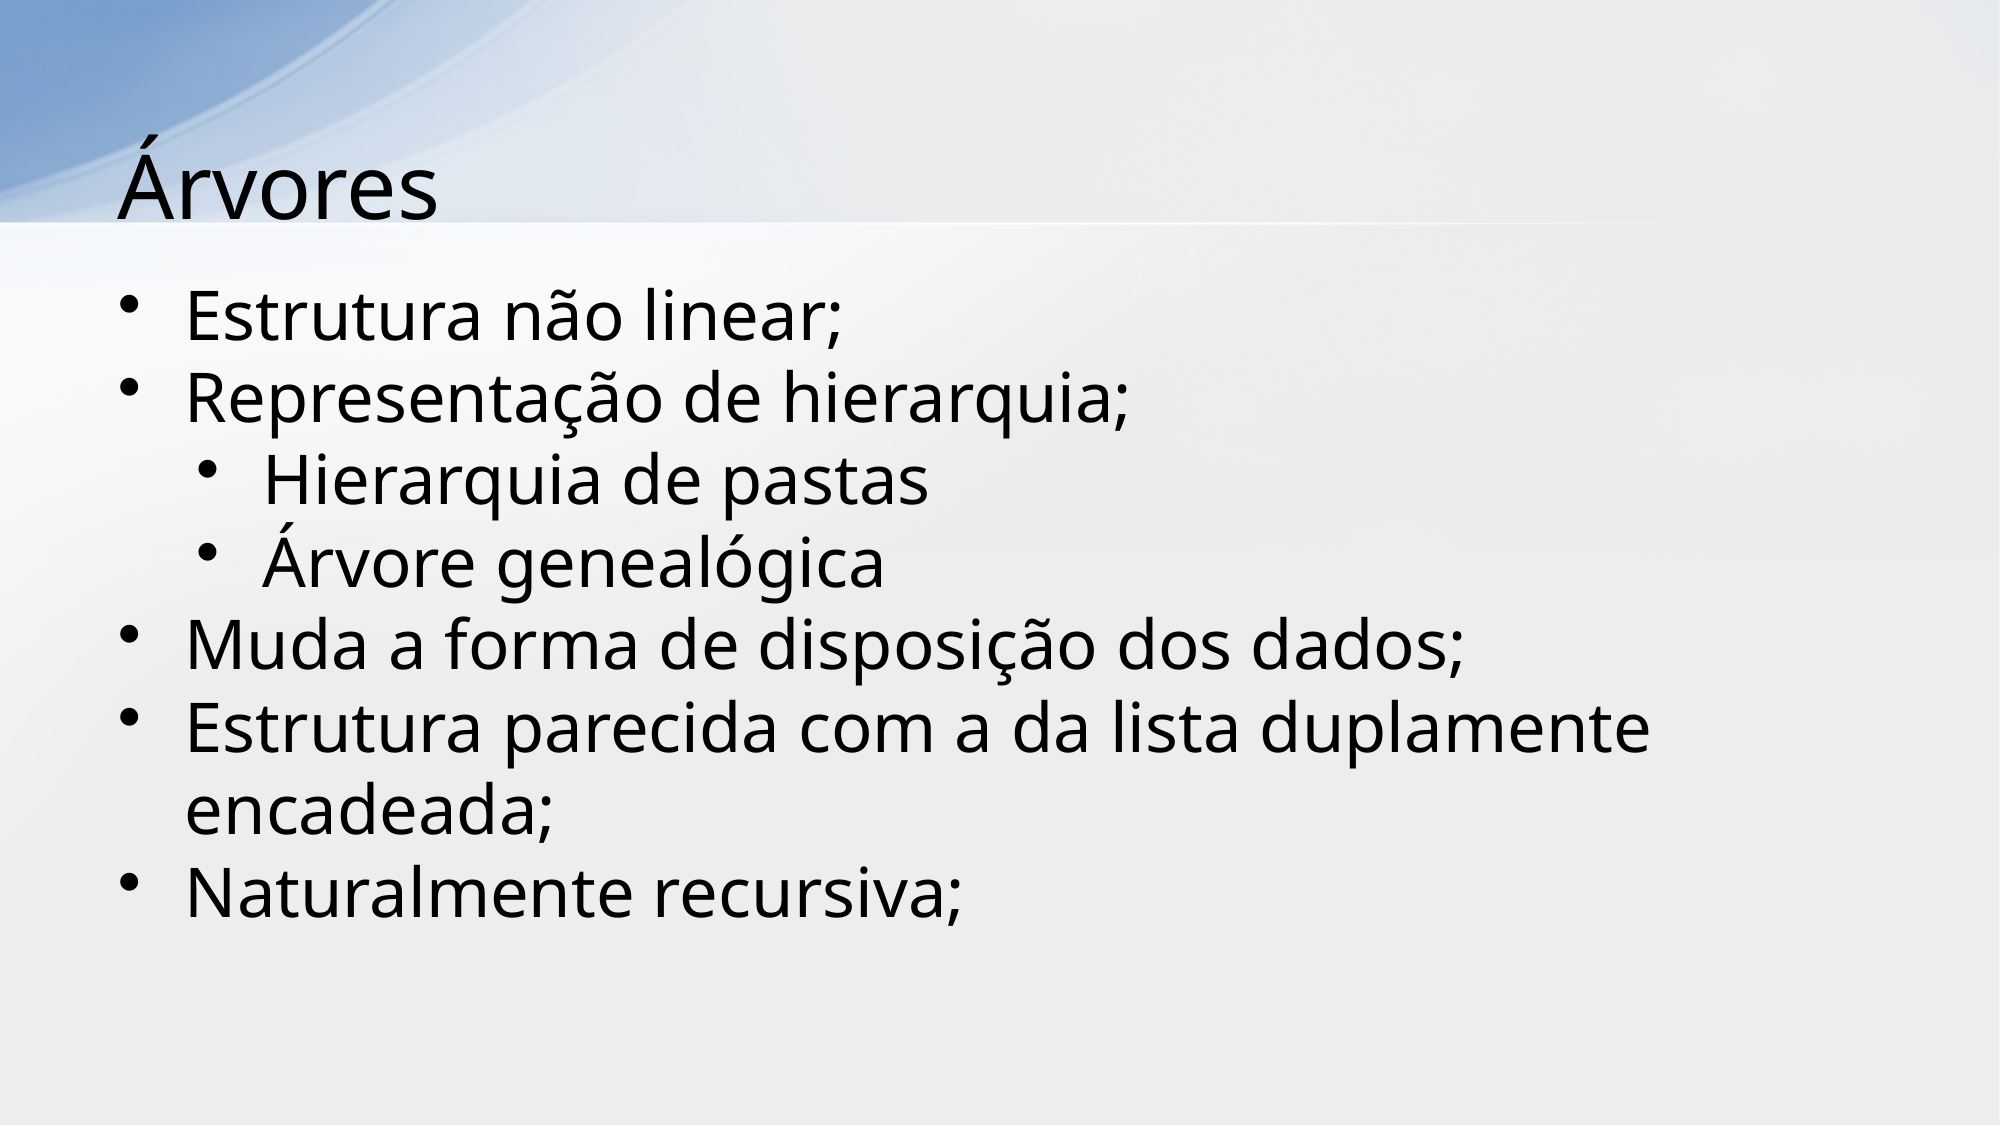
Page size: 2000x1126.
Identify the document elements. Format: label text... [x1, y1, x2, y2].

title Árvores [99, 58, 1900, 247]
picture [0, 0, 2000, 1126]
list Estrutura não linear; Representação de hierarquia; Hierarquia de pastas Árvore genealógica Muda a forma de disposição dos dados; Estrutura parecida com a da lista duplamente encadeada; Naturalmente recursiva; [99, 262, 1900, 1006]
